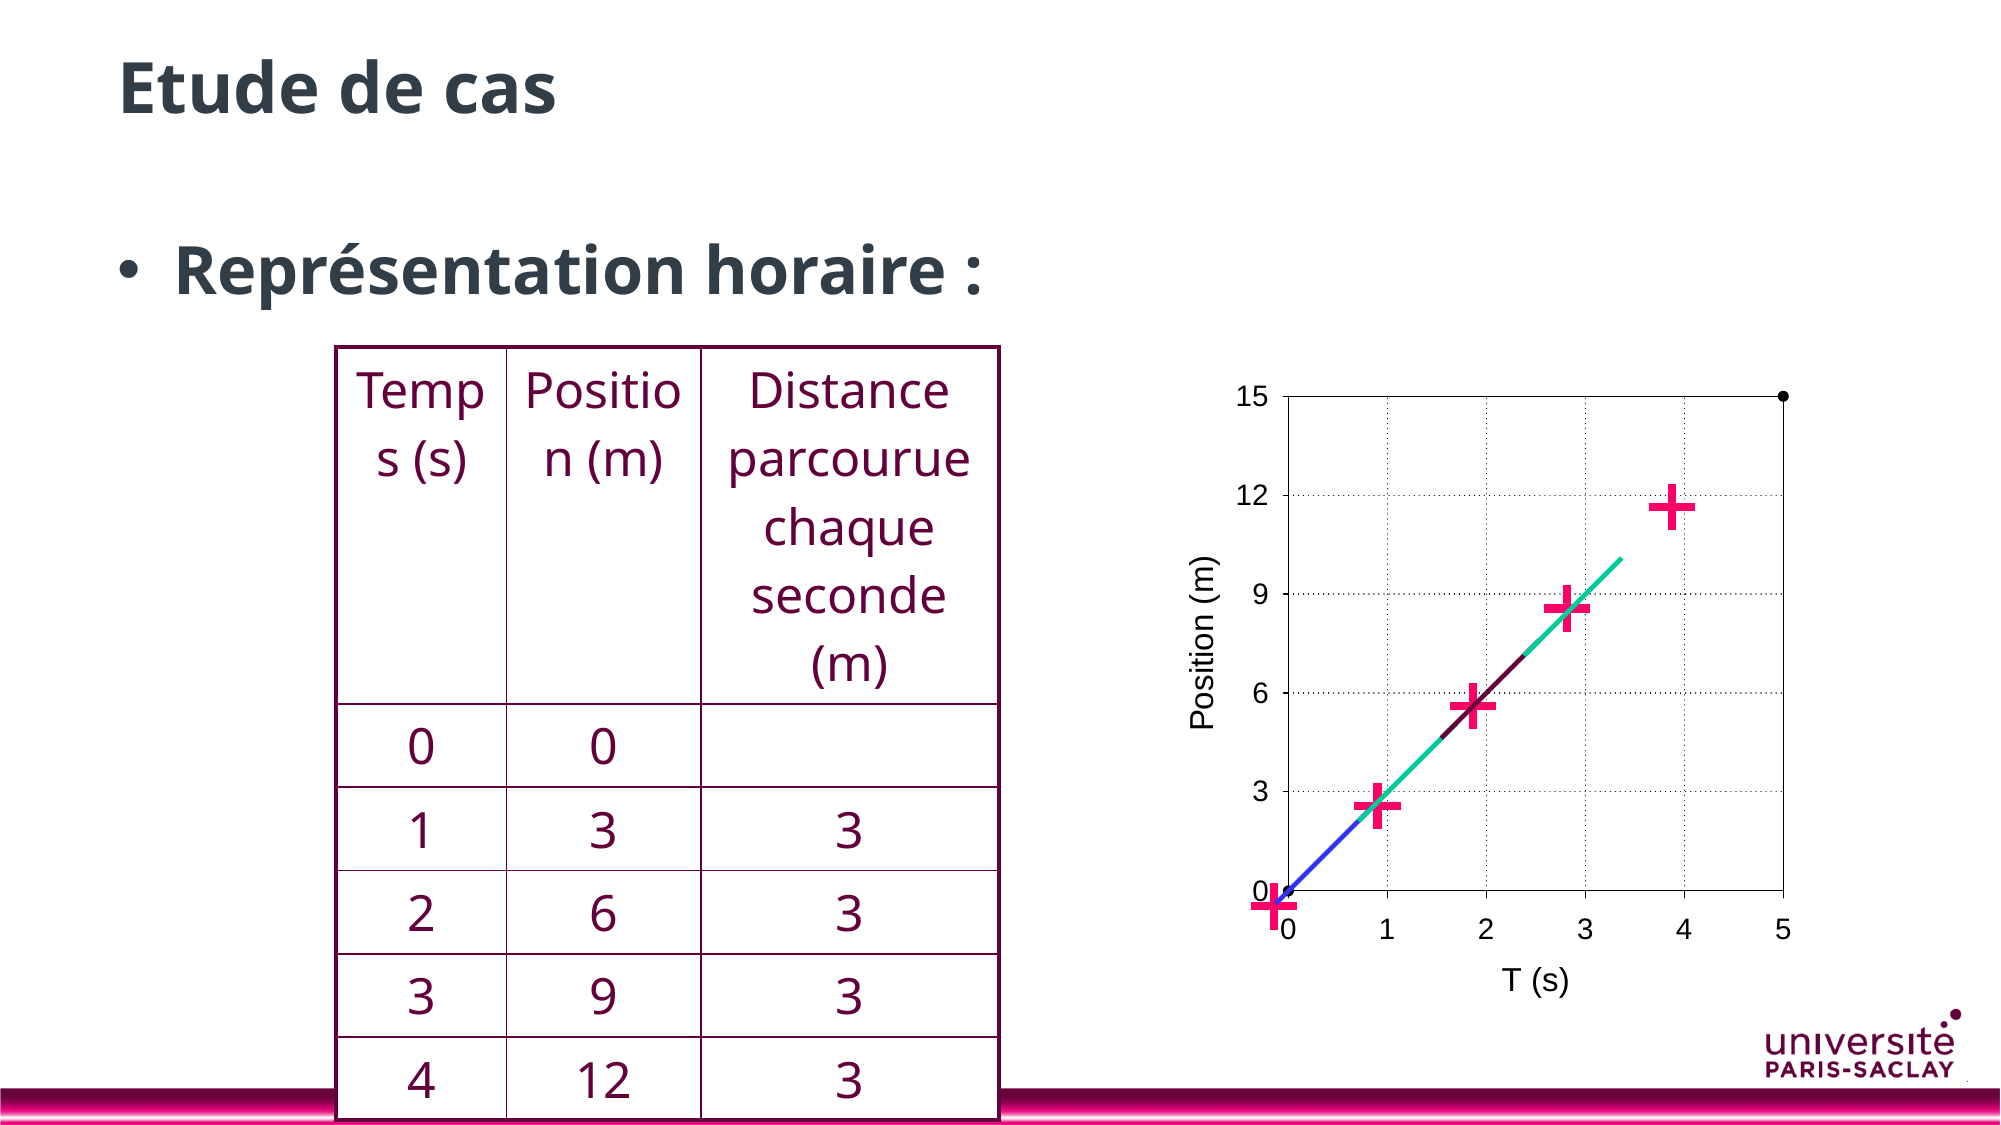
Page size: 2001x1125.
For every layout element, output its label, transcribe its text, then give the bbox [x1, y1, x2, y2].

table_cell 9 [507, 955, 700, 1036]
table_cell 3 [702, 955, 997, 1036]
title Etude de cas [102, 45, 1772, 138]
table_cell 2 [338, 871, 506, 953]
table_cell [702, 705, 997, 786]
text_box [1253, 486, 1693, 928]
table_header Position (m) [507, 349, 700, 703]
picture [2, 1089, 1998, 1124]
table_cell 3 [702, 1038, 997, 1118]
table_cell 12 [507, 1038, 700, 1118]
text_box Représentation horaire : [102, 221, 1736, 917]
table_header Distance parcourue chaque seconde (m) [702, 349, 997, 703]
table_cell 3 [507, 788, 700, 870]
table_cell 0 [507, 705, 700, 786]
table_header Temps (s) [338, 349, 506, 703]
table_cell 4 [338, 1038, 506, 1118]
picture [1757, 1007, 1968, 1082]
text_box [1180, 330, 1840, 1001]
table_cell 0 [338, 705, 506, 786]
table_cell 3 [702, 788, 997, 870]
table_cell 1 [338, 788, 506, 870]
table_cell 3 [702, 871, 997, 953]
table_cell 3 [338, 955, 506, 1036]
table_cell 6 [507, 871, 700, 953]
